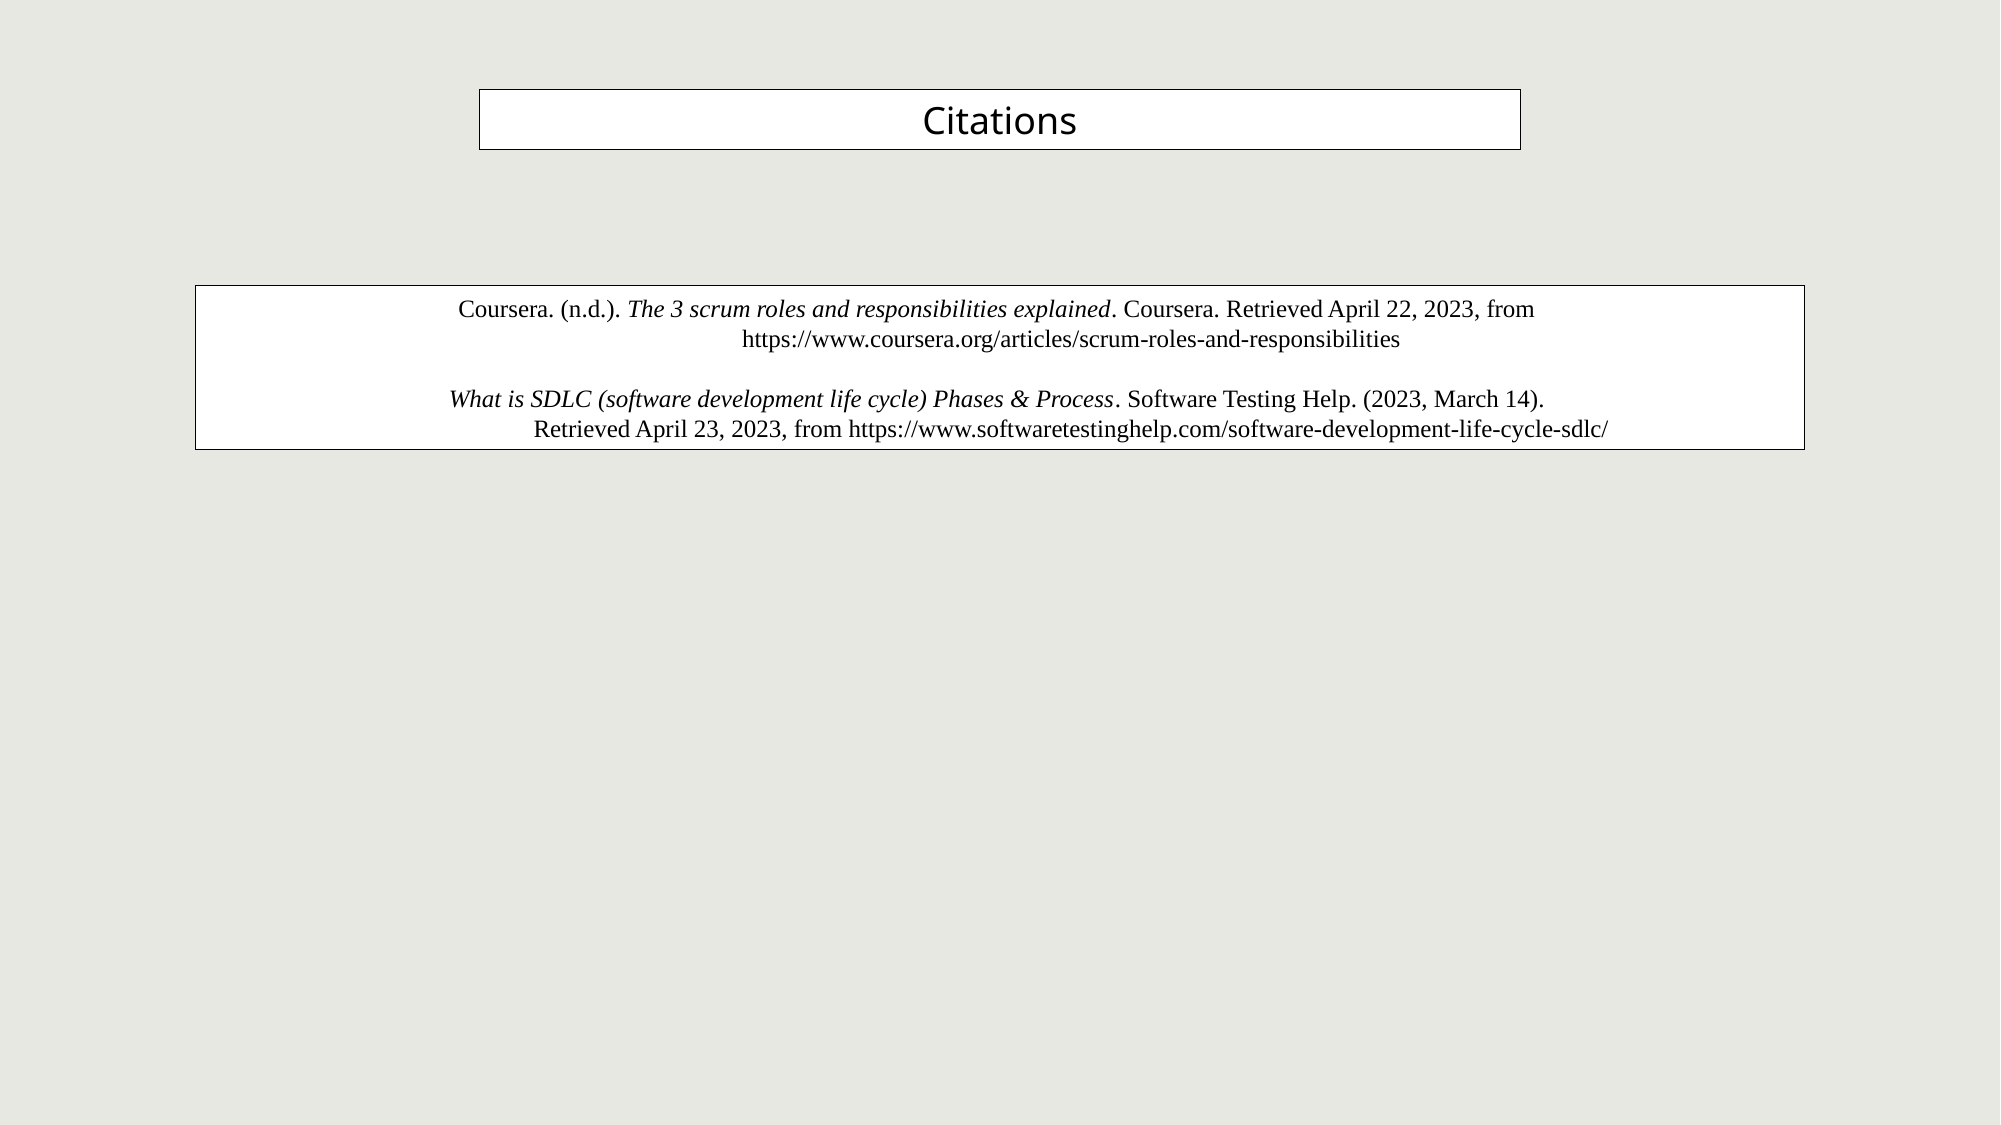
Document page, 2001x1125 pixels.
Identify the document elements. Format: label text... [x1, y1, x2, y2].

text_box Coursera. (n.d.). The 3 scrum roles and responsibilities explained. Coursera. Retrieved April 22, 2023, from https://www.coursera.org/articles/scrum-roles-and-responsibilities What is SDLC (software development life cycle) Phases & Process. Software Testing Help. (2023, March 14). Retrieved April 23, 2023, from https://www.softwaretestinghelp.com/software-development-life-cycle-sdlc/ [195, 285, 1805, 450]
text_box Citations [479, 89, 1521, 150]
